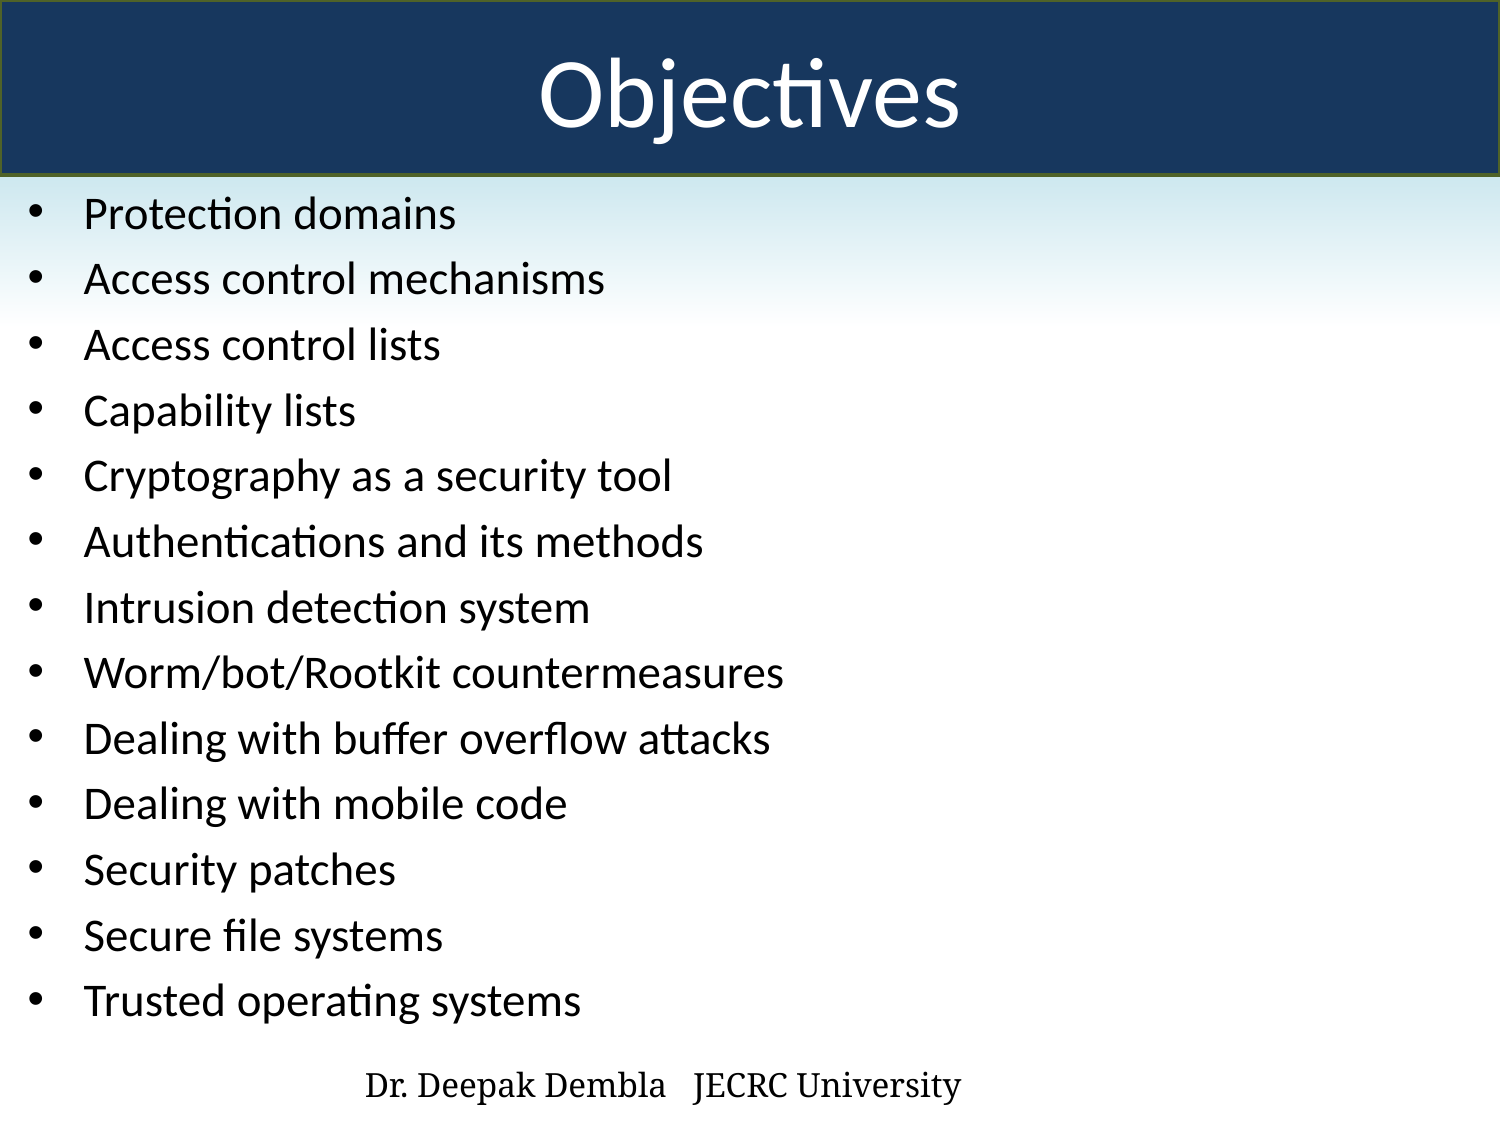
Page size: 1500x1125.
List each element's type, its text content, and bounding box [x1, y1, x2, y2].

text_box Objectives [0, 0, 1500, 177]
list Protection domains Access control mechanisms Access control lists Capability lists Cryptography as a security tool Authentications and its methods Intrusion detection system Worm/bot/Rootkit countermeasures Dealing with buffer overflow attacks Dealing with mobile code Security patches Secure file systems Trusted operating systems [12, 174, 1363, 1001]
